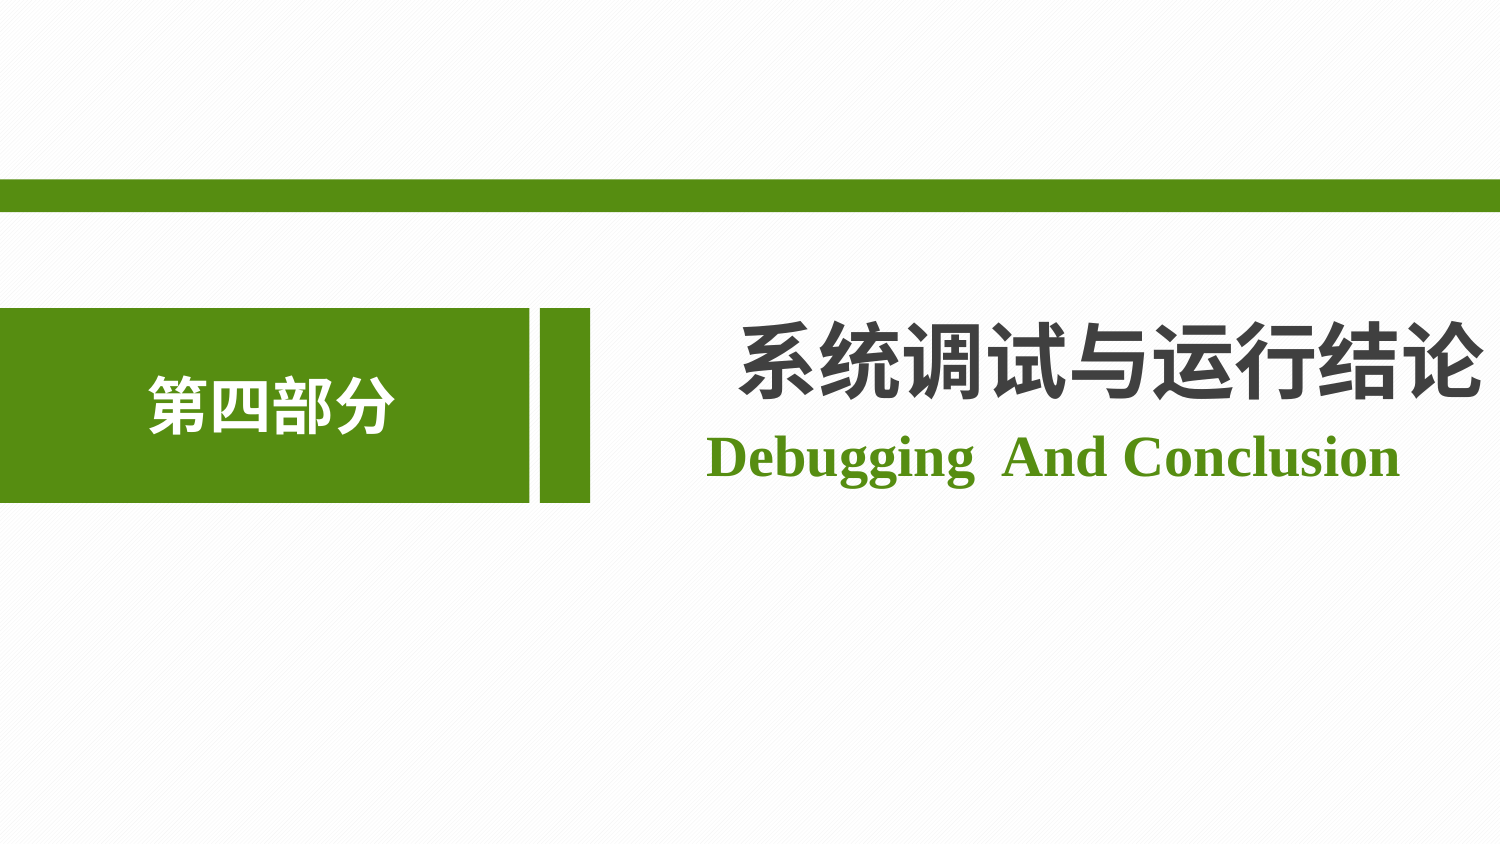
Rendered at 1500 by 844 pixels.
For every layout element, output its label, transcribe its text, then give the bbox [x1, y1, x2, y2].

text_box [0, 177, 1500, 214]
text_box 第四部分 [135, 361, 409, 449]
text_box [693, 303, 1500, 518]
text_box [538, 306, 592, 505]
text_box [0, 306, 532, 505]
